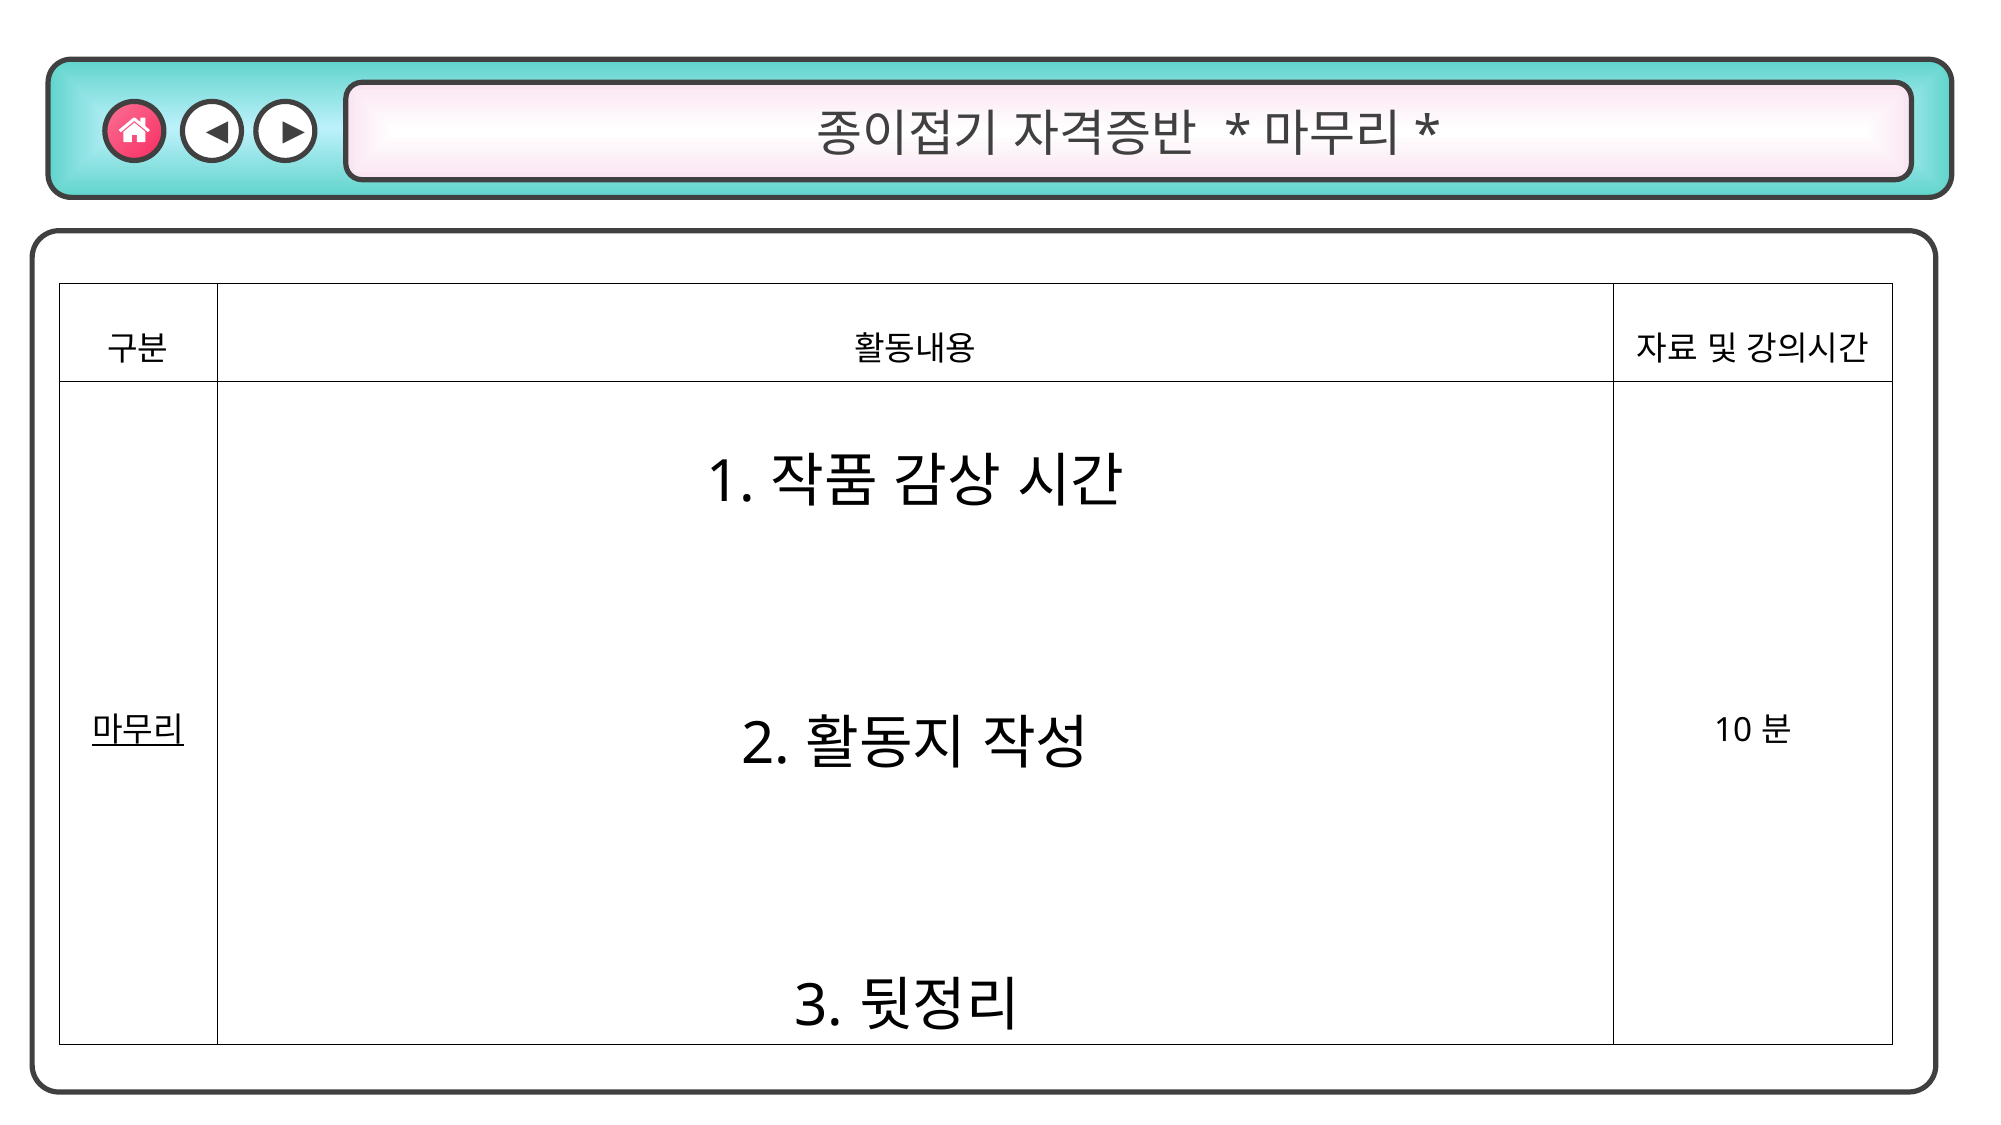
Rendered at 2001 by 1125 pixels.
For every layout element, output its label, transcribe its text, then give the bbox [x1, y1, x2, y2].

table_cell 마무리 [60, 382, 217, 1044]
table_cell 1.작품 감상 시간 2.활동지 작성 3.뒷정리 [218, 382, 1613, 1044]
table_header 구분 [60, 284, 217, 381]
table_header 자료 및 강의시간 [1614, 284, 1892, 381]
table_header 활동내용 [218, 284, 1613, 381]
table_cell 10분 [1614, 382, 1892, 1044]
text_box [31, 229, 1937, 1094]
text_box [48, 59, 1952, 198]
